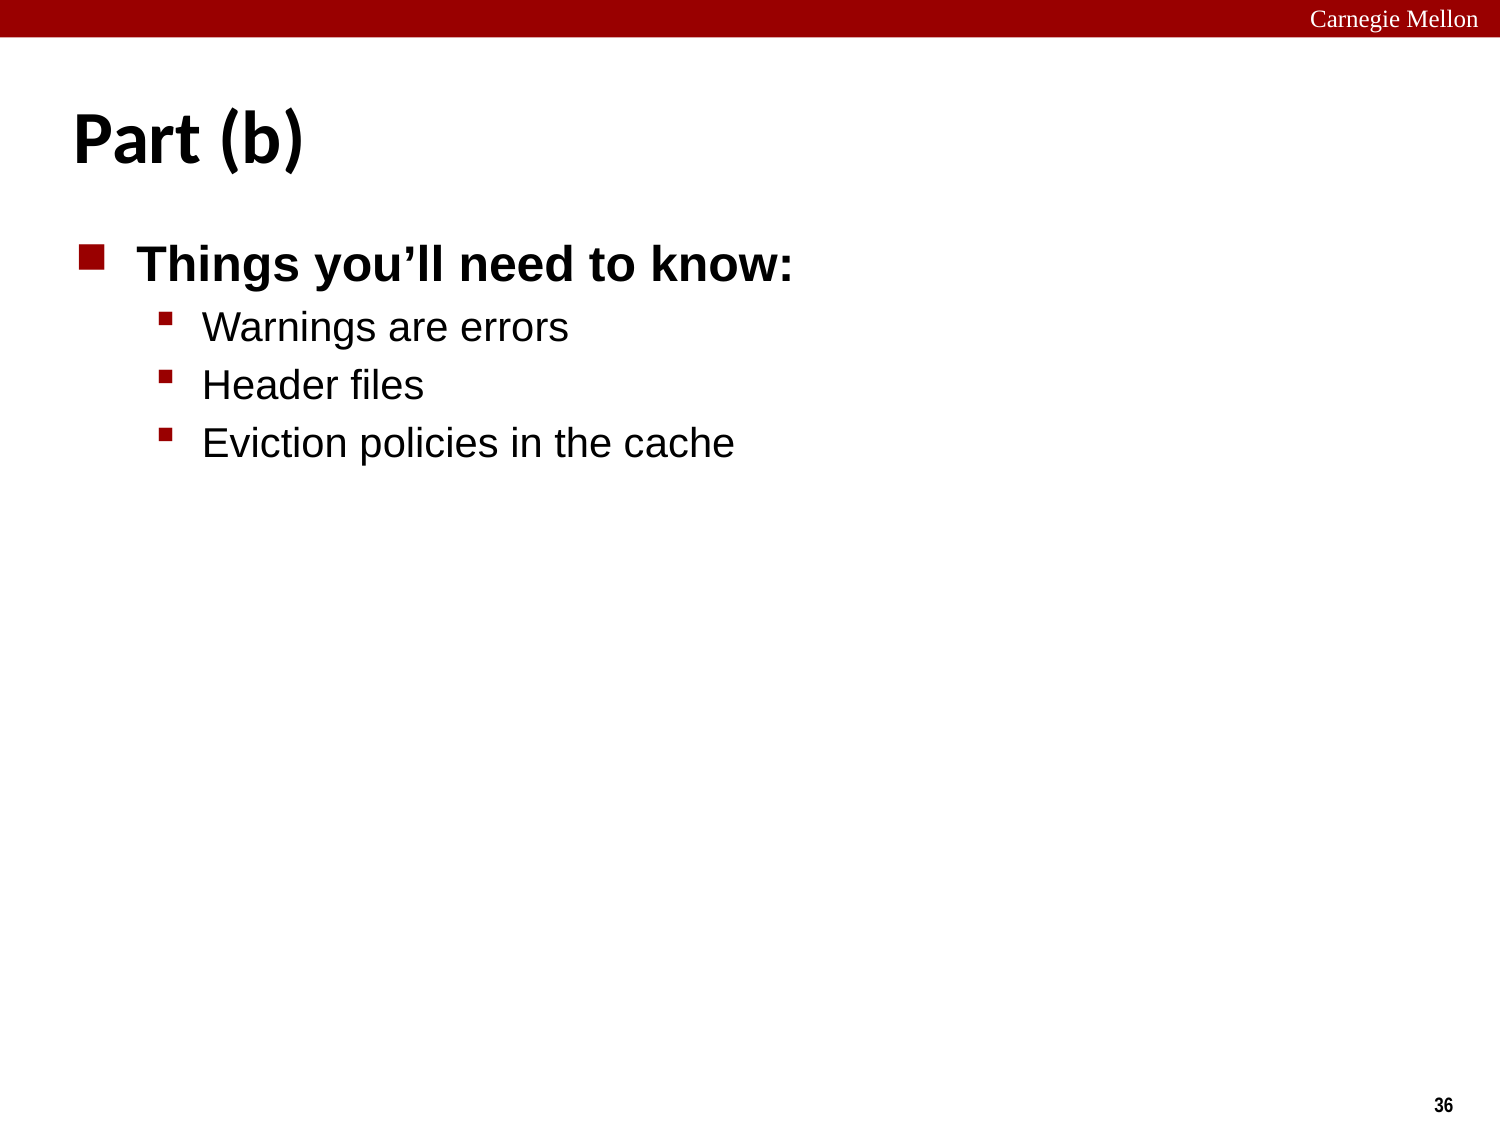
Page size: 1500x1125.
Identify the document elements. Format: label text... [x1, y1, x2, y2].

list Things you’ll need to know: Warnings are errors Header files Eviction policies in the cache [64, 223, 1361, 1040]
title Part (b) [58, 32, 1305, 236]
